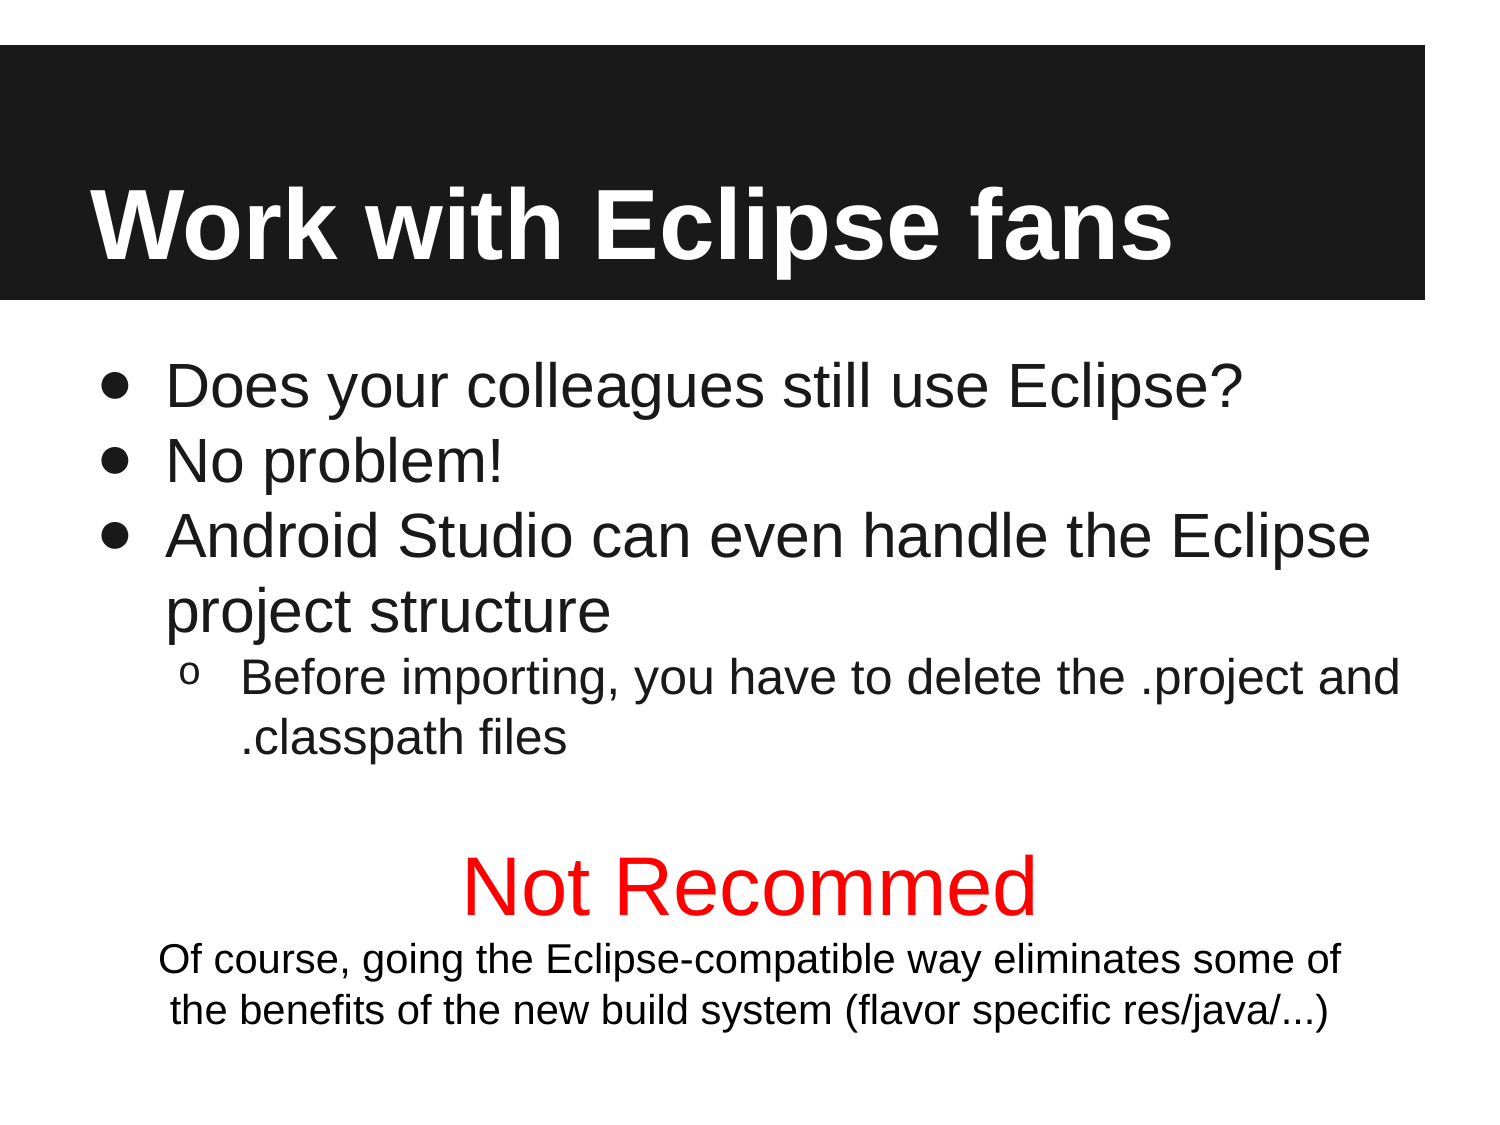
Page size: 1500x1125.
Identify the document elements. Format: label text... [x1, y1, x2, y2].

list Does your colleagues still use Eclipse? No problem! Android Studio can even handle the Eclipse project structure Before importing, you have to delete the .project and .classpath files [75, 329, 1425, 828]
title Work with Eclipse fans [75, 45, 1425, 295]
text_box Not Recommed Of course, going the Eclipse-compatible way eliminates some of the benefits of the new build system (flavor specific res/java/...) [135, 825, 1365, 1125]
